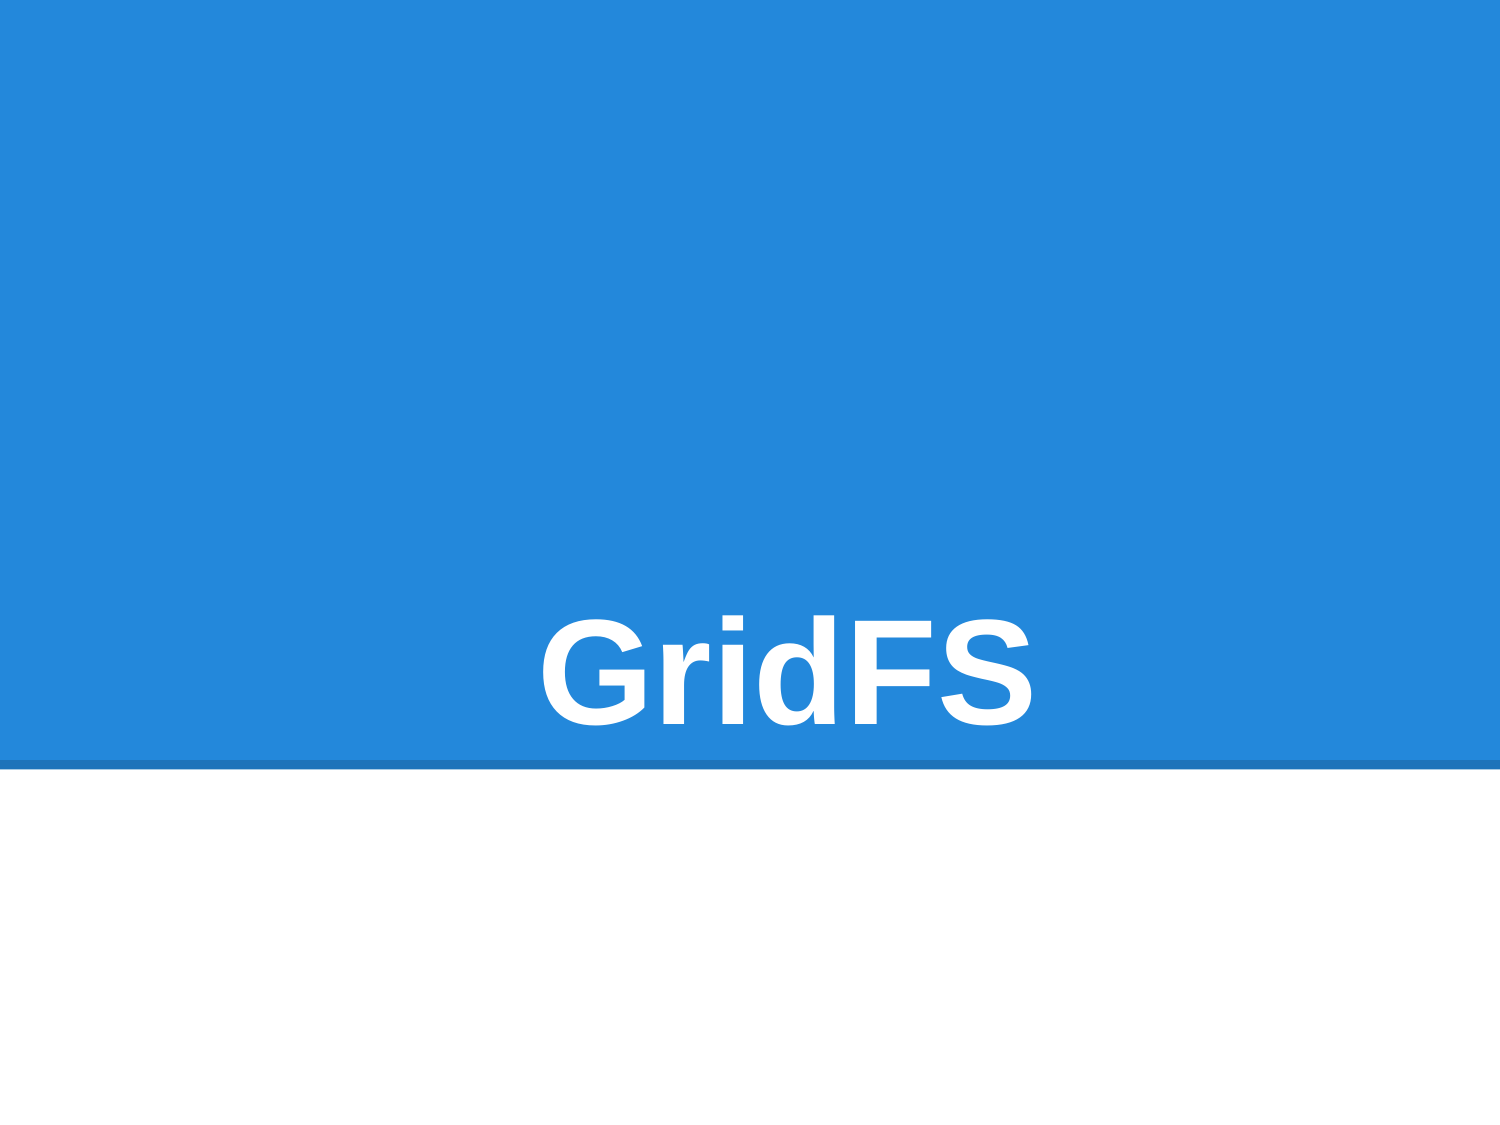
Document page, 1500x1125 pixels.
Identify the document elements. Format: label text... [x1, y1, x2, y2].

title GridFS [112, 408, 1388, 770]
